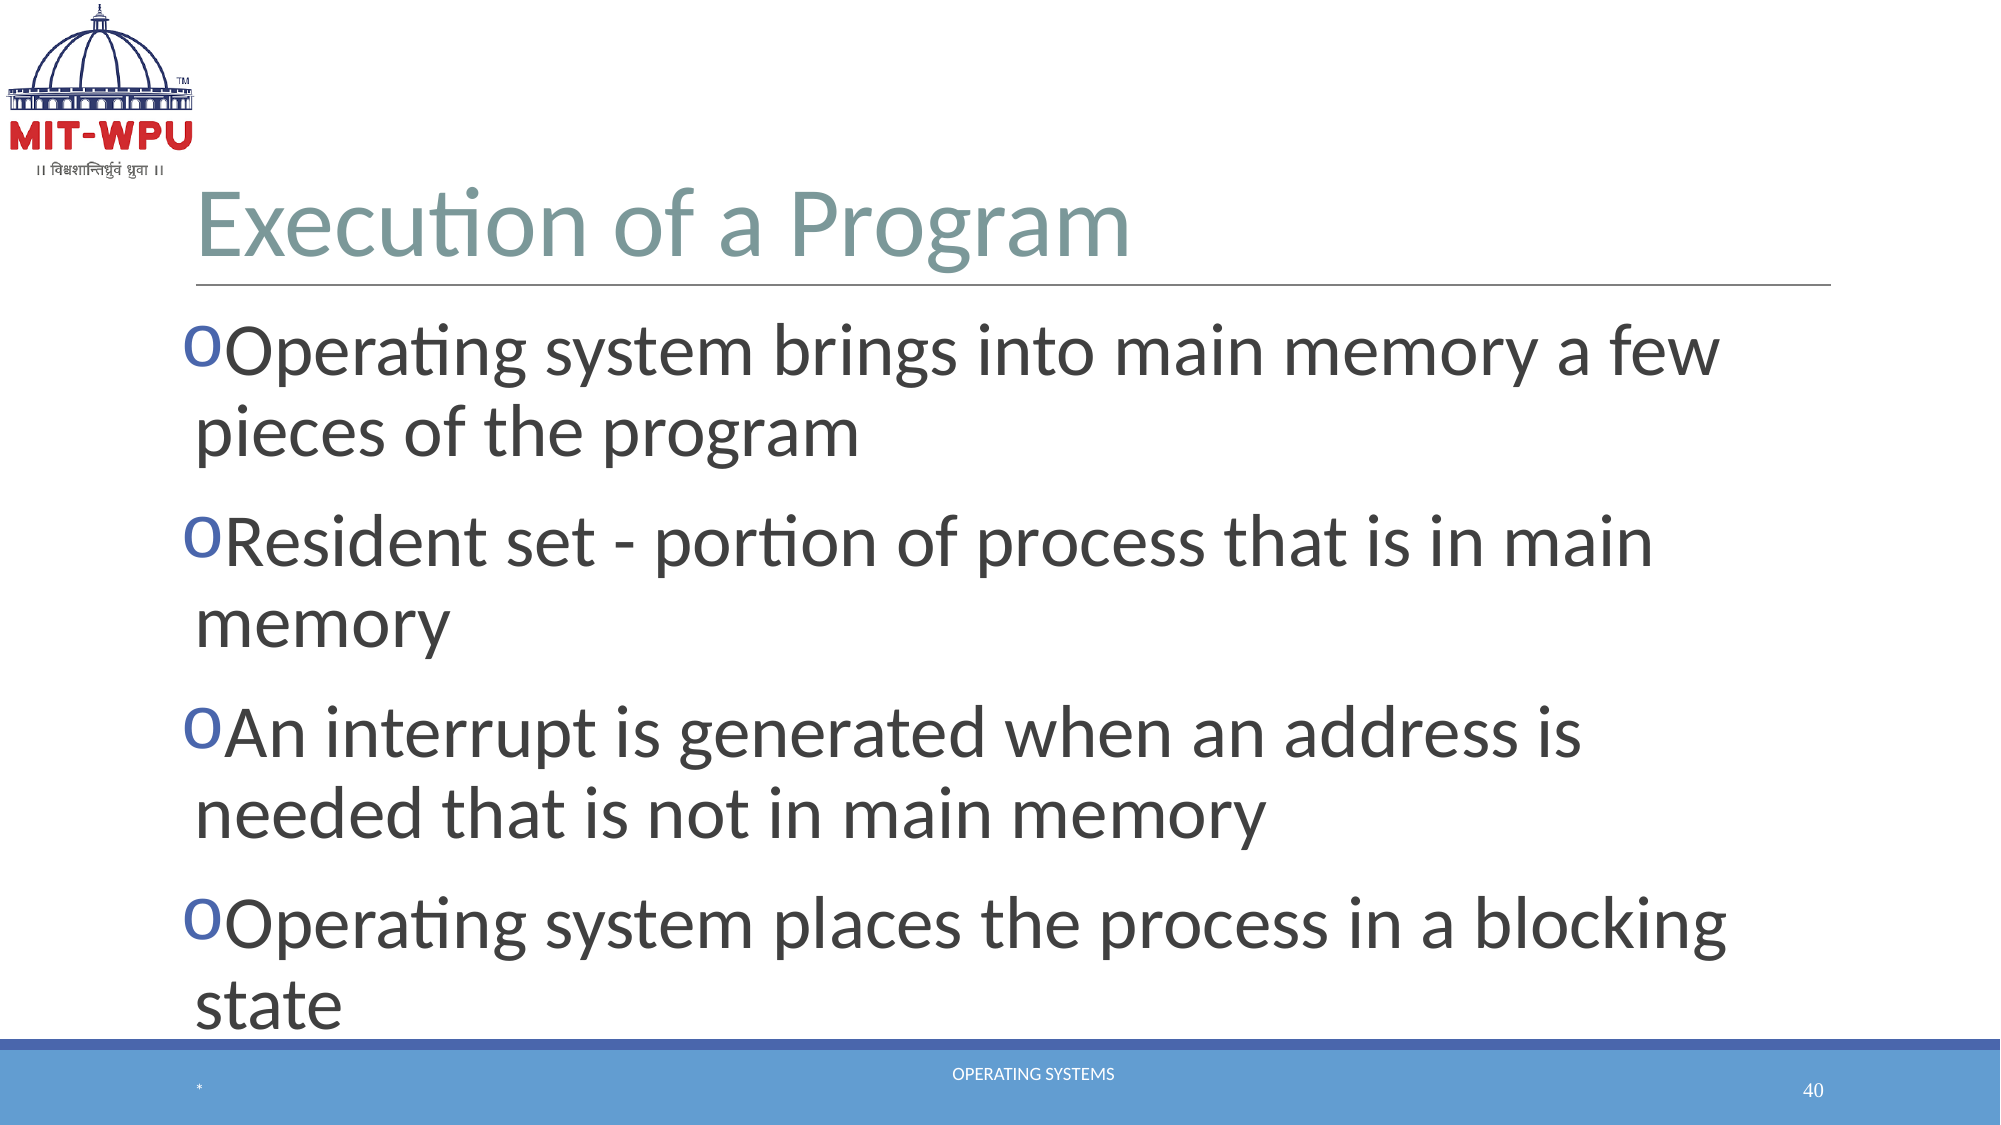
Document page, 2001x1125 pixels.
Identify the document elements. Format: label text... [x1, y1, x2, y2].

title Execution of a Program [179, 47, 1830, 285]
text_box OPERATING SYSTEMS [683, 1042, 1384, 1103]
list Operating system brings into main memory a few pieces of the program Resident set - portion of process that is in main memory An interrupt is generated when an address is needed that is not in main memory Operating system places the process in a blocking state [179, 302, 1830, 963]
picture [6, 4, 216, 180]
text_box * [179, 1059, 586, 1120]
text_box 40 [1624, 1059, 1840, 1120]
